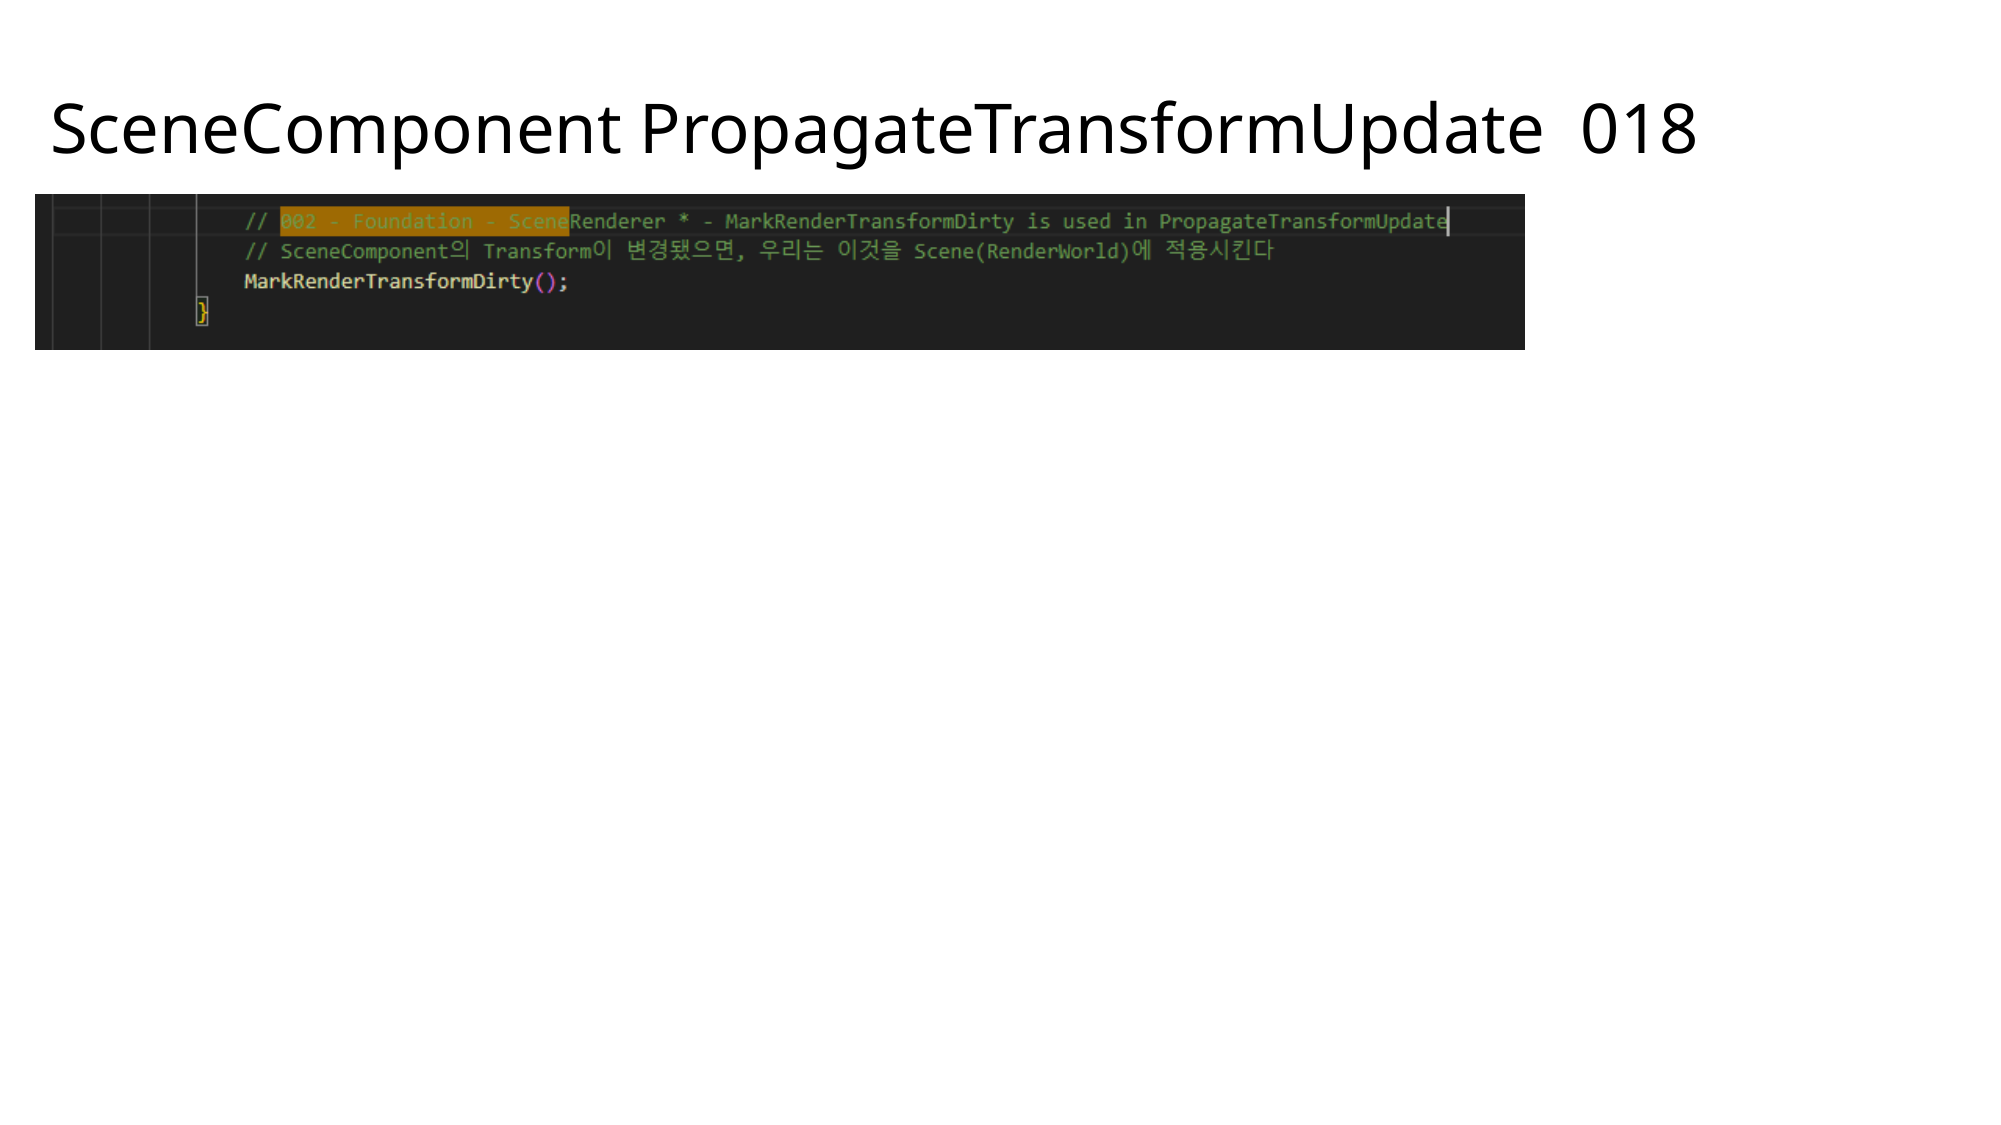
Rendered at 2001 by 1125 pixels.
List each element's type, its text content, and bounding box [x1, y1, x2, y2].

text_box SceneComponent PropagateTransformUpdate 018 [34, 67, 1760, 195]
picture [34, 194, 1525, 350]
